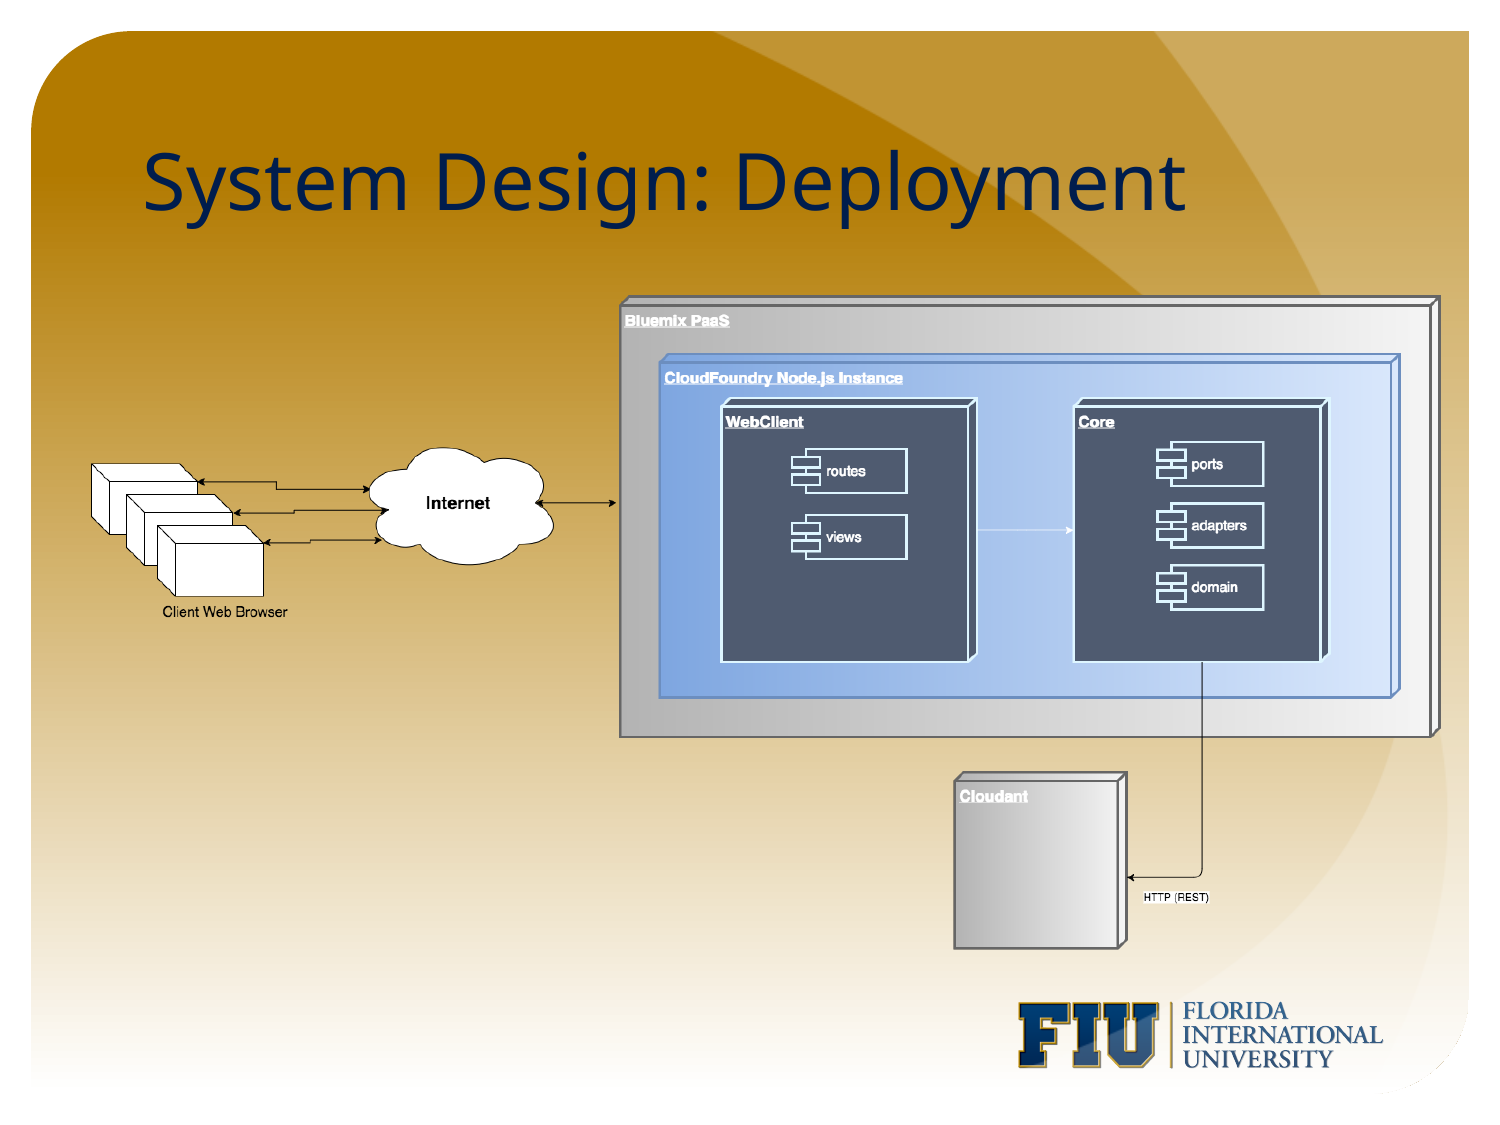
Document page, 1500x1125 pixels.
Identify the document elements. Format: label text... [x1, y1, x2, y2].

picture [24, 30, 1473, 1094]
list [37, 262, 1442, 951]
title System Design: Deployment [127, 62, 1372, 234]
